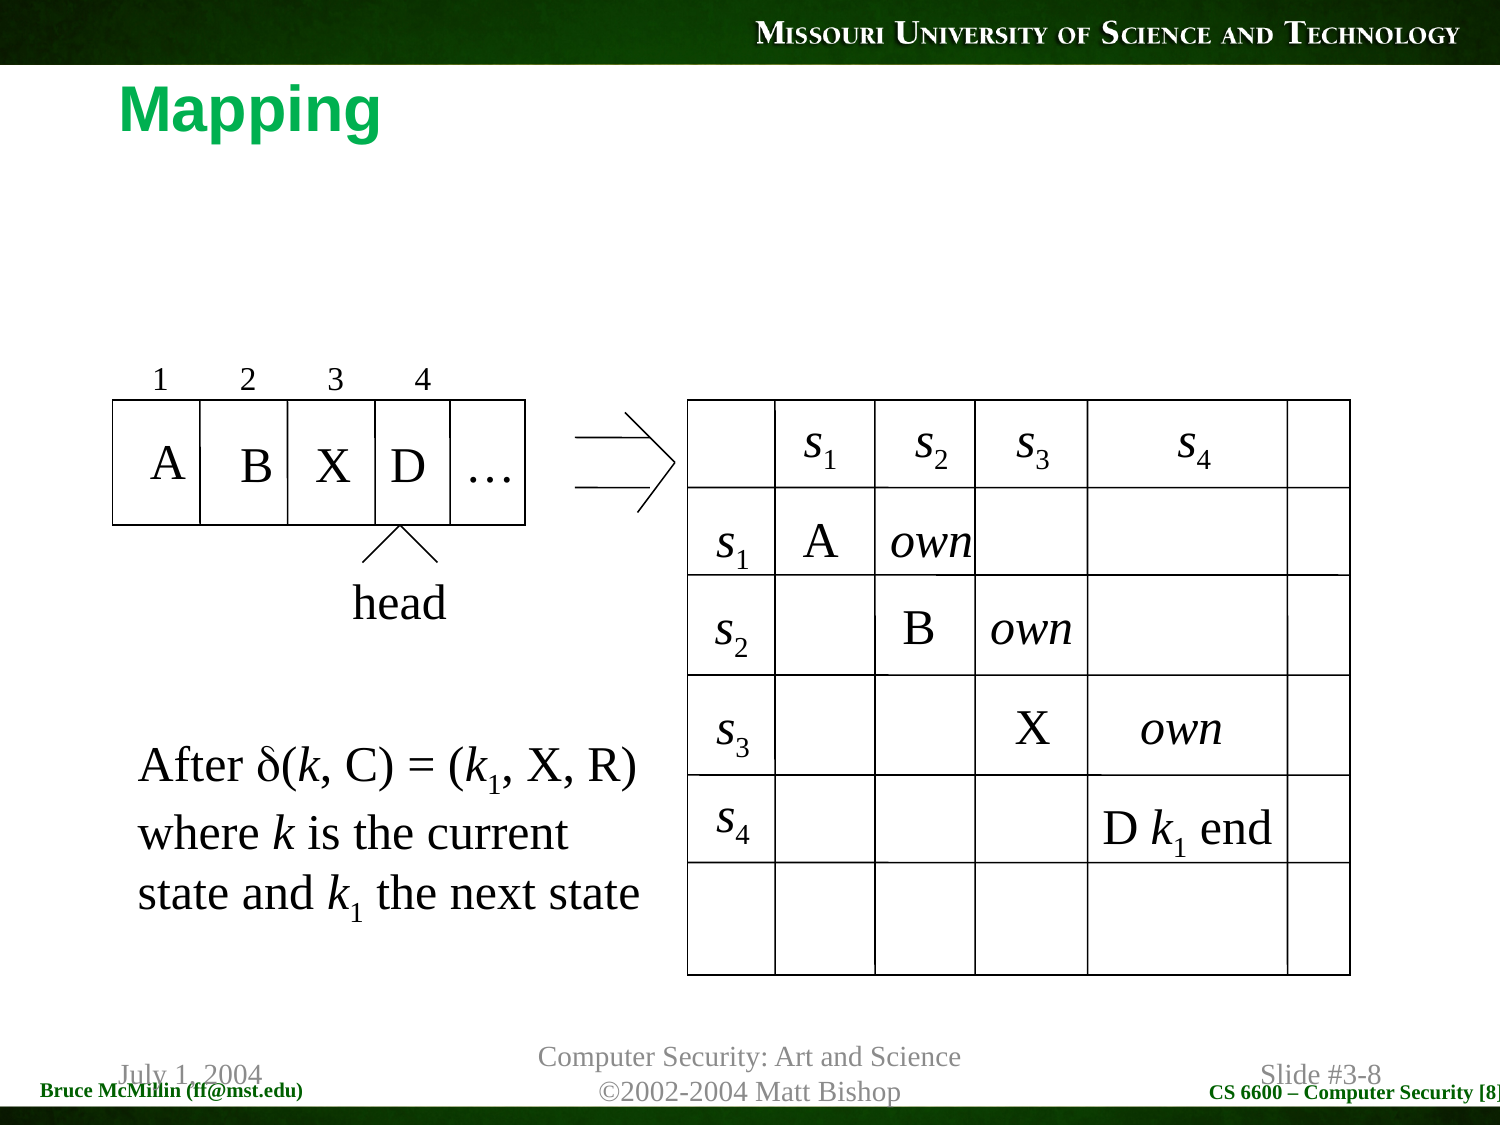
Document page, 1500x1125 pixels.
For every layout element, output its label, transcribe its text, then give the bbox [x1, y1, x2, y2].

footer Computer Security: Art and Science ©2002-2004 Matt Bishop [496, 1042, 1004, 1103]
text_box A [787, 499, 854, 575]
text_box [1288, 863, 1350, 975]
text_box [687, 575, 874, 675]
text_box s2 [699, 587, 767, 671]
text_box After (k, C) = (k1, X, R) where k is the current state and k1 the next state [123, 724, 656, 936]
text_box … [450, 424, 530, 500]
text_box [687, 863, 775, 975]
text_box [1088, 776, 1287, 787]
text_box s1 [788, 399, 853, 483]
text_box 1 [137, 349, 168, 405]
text_box [451, 399, 525, 424]
text_box s4 [1162, 399, 1229, 483]
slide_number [103, 1042, 441, 1103]
text_box [976, 863, 1087, 975]
text_box [451, 500, 525, 525]
text_box [775, 399, 874, 487]
text_box own [975, 587, 1089, 663]
text_box s3 [1001, 399, 1065, 483]
text_box D k1 end [1087, 787, 1313, 871]
text_box [687, 399, 774, 487]
text_box [1288, 776, 1350, 862]
text_box B [225, 424, 289, 500]
text_box X [999, 687, 1075, 763]
text_box [976, 663, 1087, 675]
text_box [687, 488, 774, 574]
text_box [776, 863, 875, 975]
text_box [875, 488, 975, 499]
text_box [288, 399, 375, 525]
text_box [876, 863, 975, 975]
text_box [687, 676, 775, 774]
text_box [1288, 576, 1350, 675]
text_box A [135, 422, 201, 498]
text_box [112, 399, 200, 525]
text_box head [337, 562, 462, 638]
text_box [775, 488, 874, 574]
text_box 2 [224, 349, 256, 405]
text_box [875, 399, 975, 487]
text_box s4 [701, 774, 765, 858]
text_box [1288, 399, 1350, 487]
text_box [875, 575, 975, 675]
text_box [976, 776, 1087, 862]
text_box s1 [701, 499, 765, 583]
text_box s2 [899, 399, 967, 483]
slide_number Slide #3-8 [1059, 1042, 1397, 1103]
text_box X [300, 424, 366, 500]
text_box [976, 399, 1087, 487]
text_box 3 [312, 349, 343, 405]
text_box 4 [399, 349, 431, 405]
title Mapping [103, 68, 1397, 154]
text_box [1088, 488, 1287, 675]
text_box own [875, 499, 989, 575]
text_box B [887, 587, 951, 663]
text_box [1088, 871, 1287, 975]
text_box [1288, 488, 1350, 575]
text_box [200, 399, 287, 525]
text_box s3 [701, 687, 765, 771]
text_box [776, 676, 975, 862]
text_box [376, 399, 450, 525]
text_box [976, 575, 1087, 587]
text_box [976, 676, 1087, 775]
text_box [976, 488, 1087, 574]
picture [0, 0, 1500, 1125]
text_box [687, 775, 775, 862]
text_box [1088, 676, 1287, 775]
text_box [1088, 399, 1287, 487]
text_box own [1125, 687, 1239, 763]
text_box D [375, 424, 441, 500]
text_box [1288, 676, 1350, 775]
